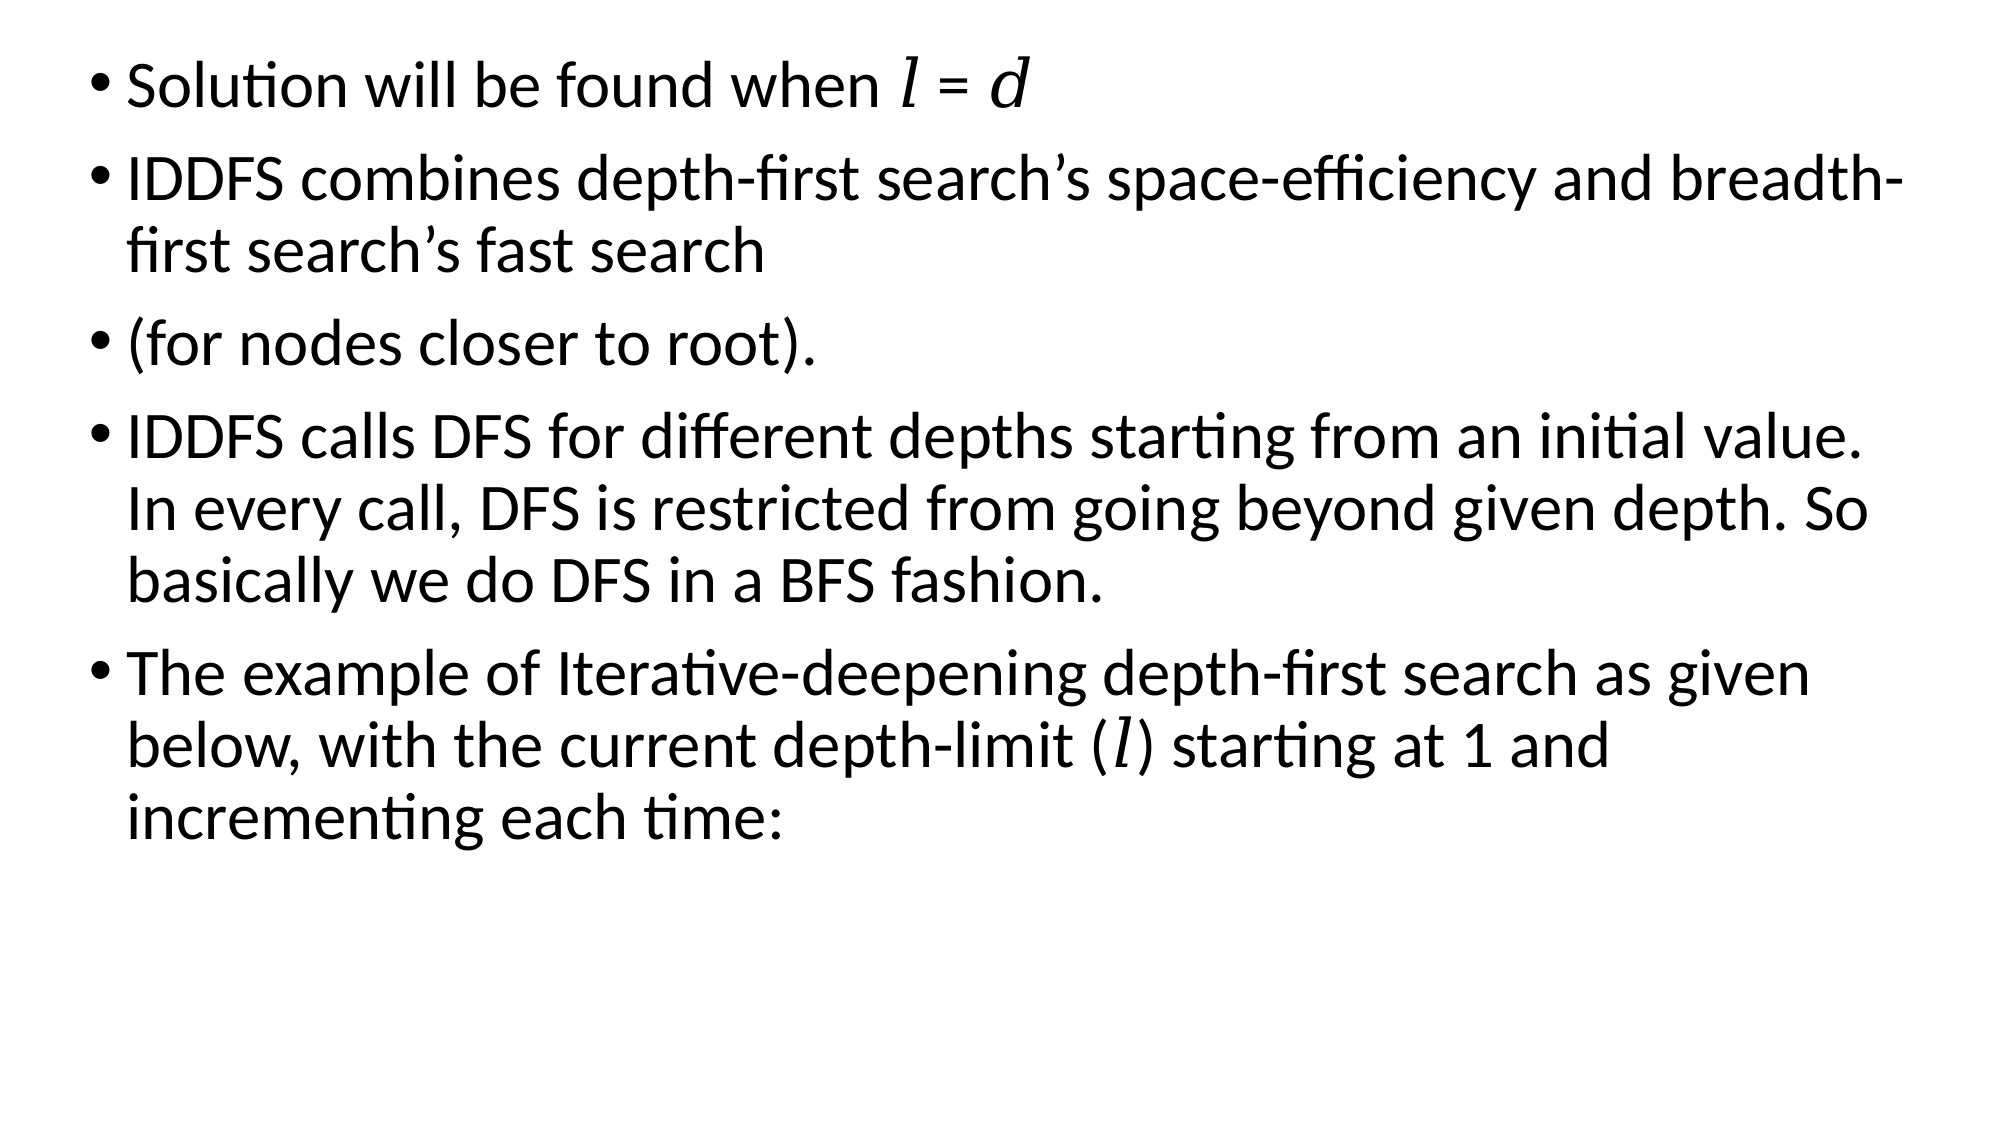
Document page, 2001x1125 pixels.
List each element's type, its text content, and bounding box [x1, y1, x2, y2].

list Solution will be found when 𝑙 = 𝑑 IDDFS combines depth-first search’s space-efficiency and breadth-first search’s fast search (for nodes closer to root). IDDFS calls DFS for different depths starting from an initial value. In every call, DFS is restricted from going beyond given depth. So basically we do DFS in a BFS fashion. The example of Iterative-deepening depth-first search as given below, with the current depth-limit (𝑙) starting at 1 and incrementing each time: [73, 42, 1938, 1014]
